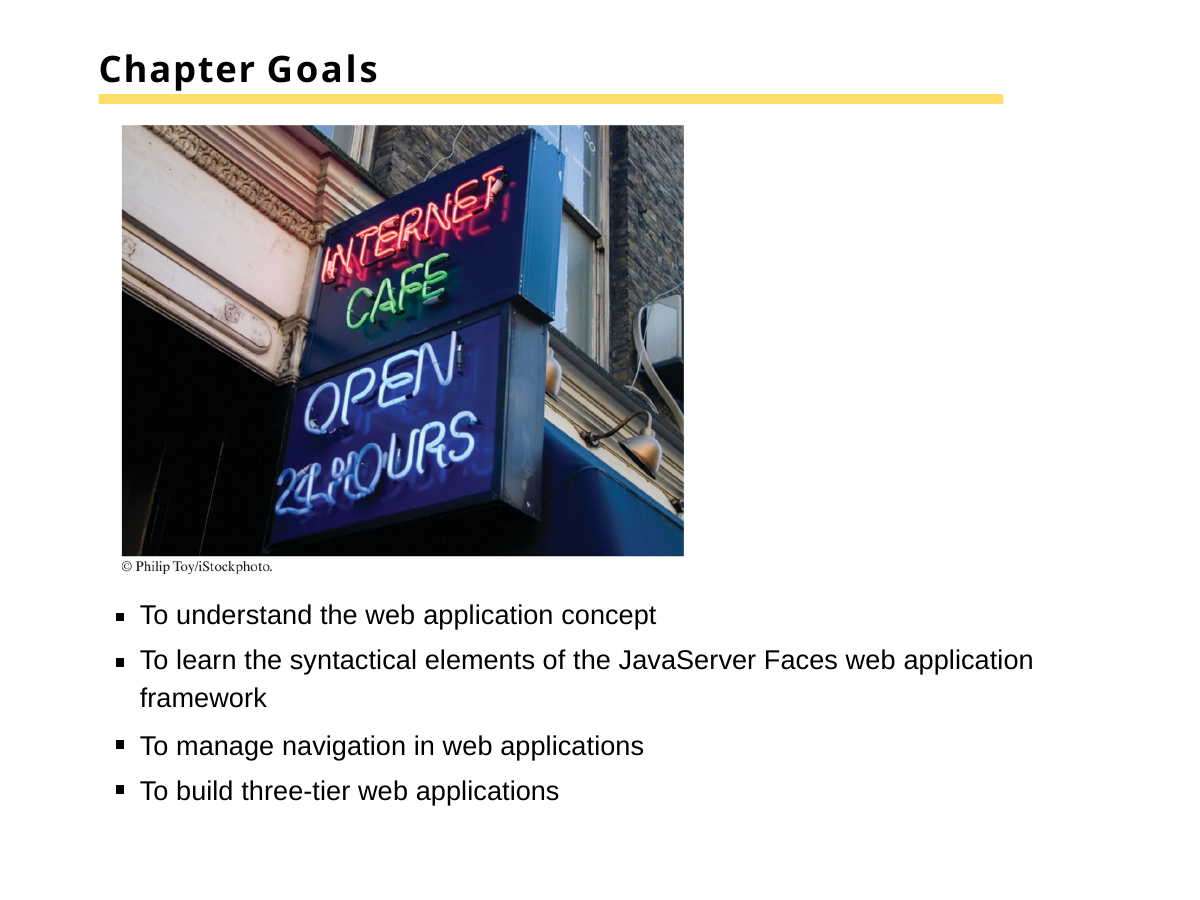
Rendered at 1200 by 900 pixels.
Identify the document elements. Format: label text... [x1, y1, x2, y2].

title Chapter Goals [96, 45, 1104, 197]
text_box To understand the web application concept To learn the syntactical elements of the JavaServer Faces web application framework To manage navigation in web applications To build three-tier web applications [137, 597, 1045, 807]
text_box [121, 125, 684, 574]
